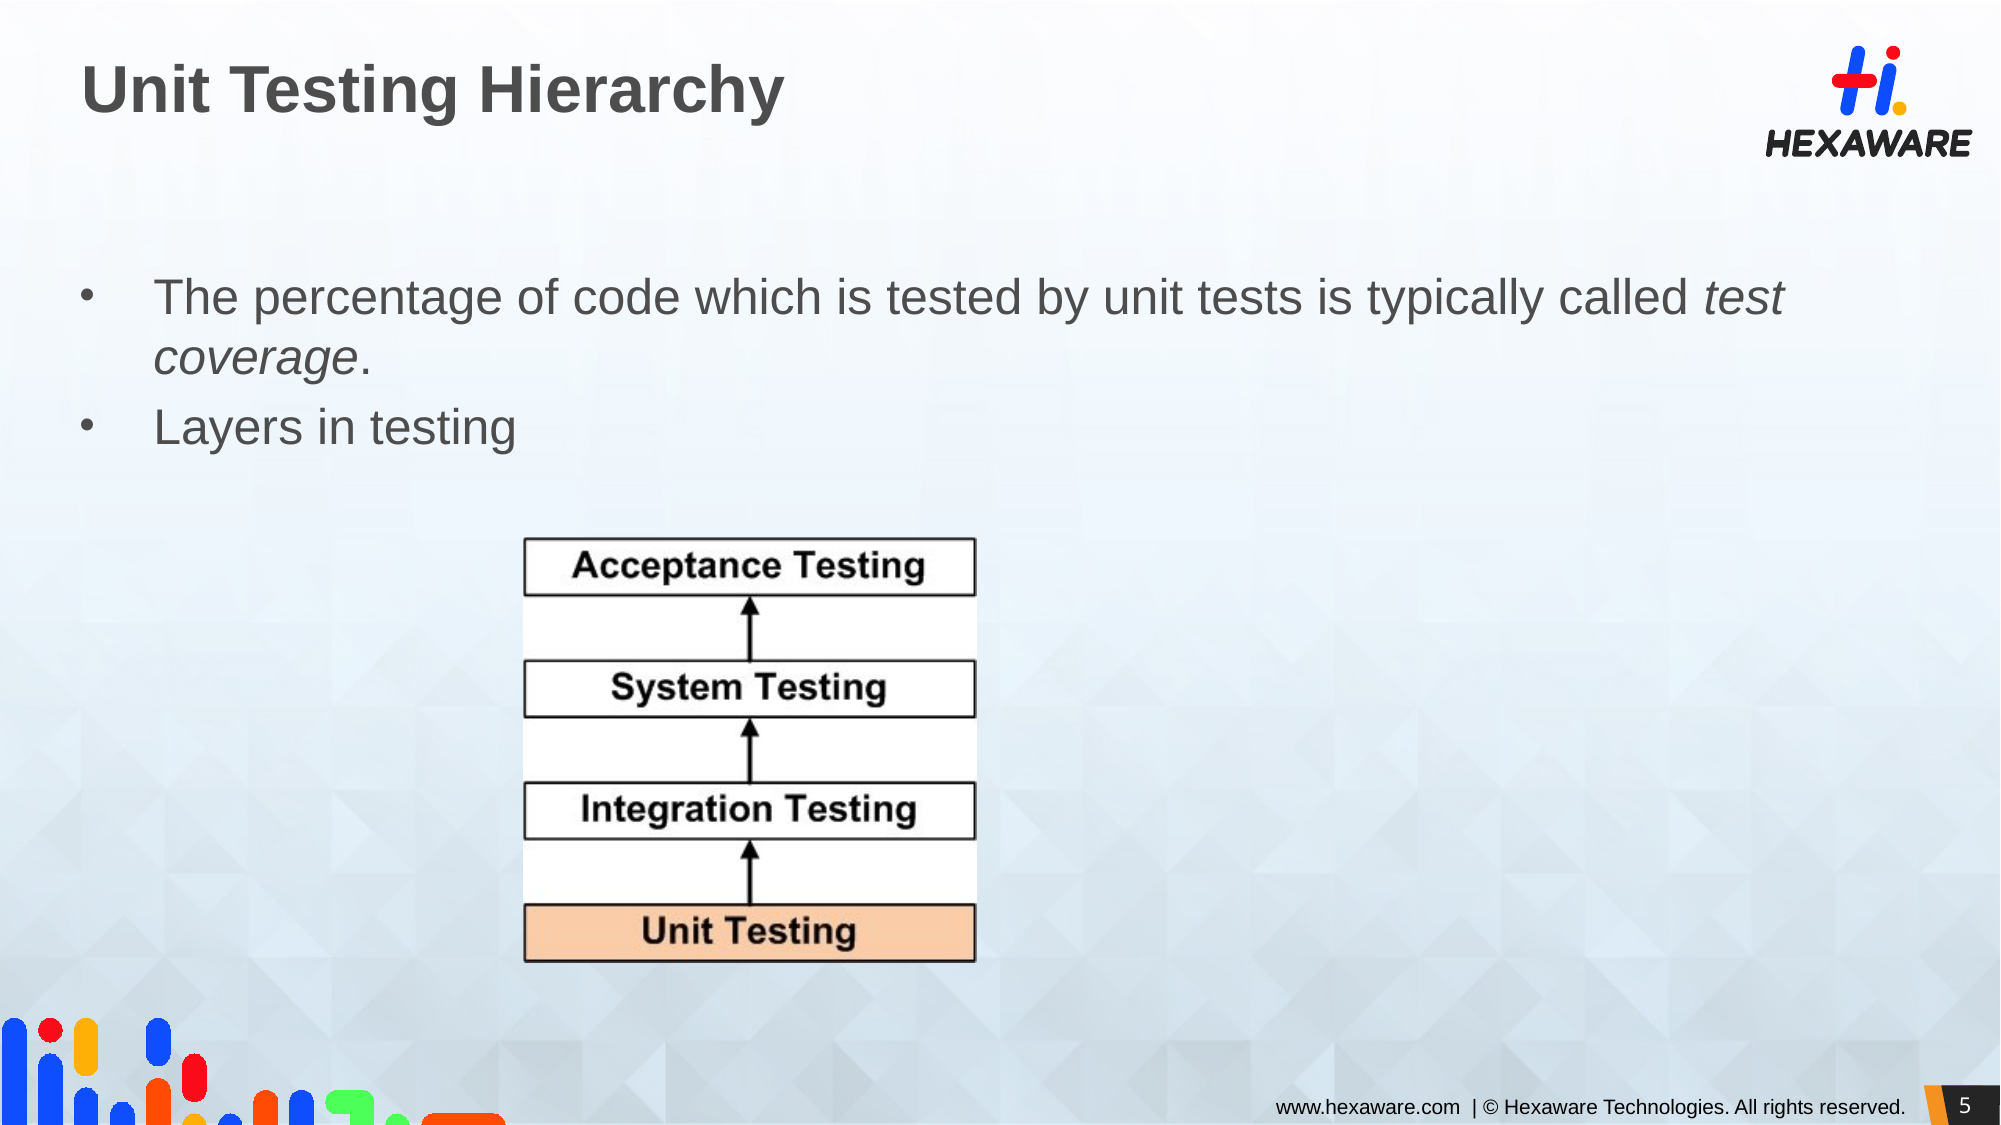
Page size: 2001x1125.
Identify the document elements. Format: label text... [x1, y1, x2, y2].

list The percentage of code which is tested by unit tests is typically called test coverage. Layers in testing [67, 258, 1933, 1062]
picture [0, 0, 2001, 1125]
title Unit Testing Hierarchy [70, 35, 1521, 136]
